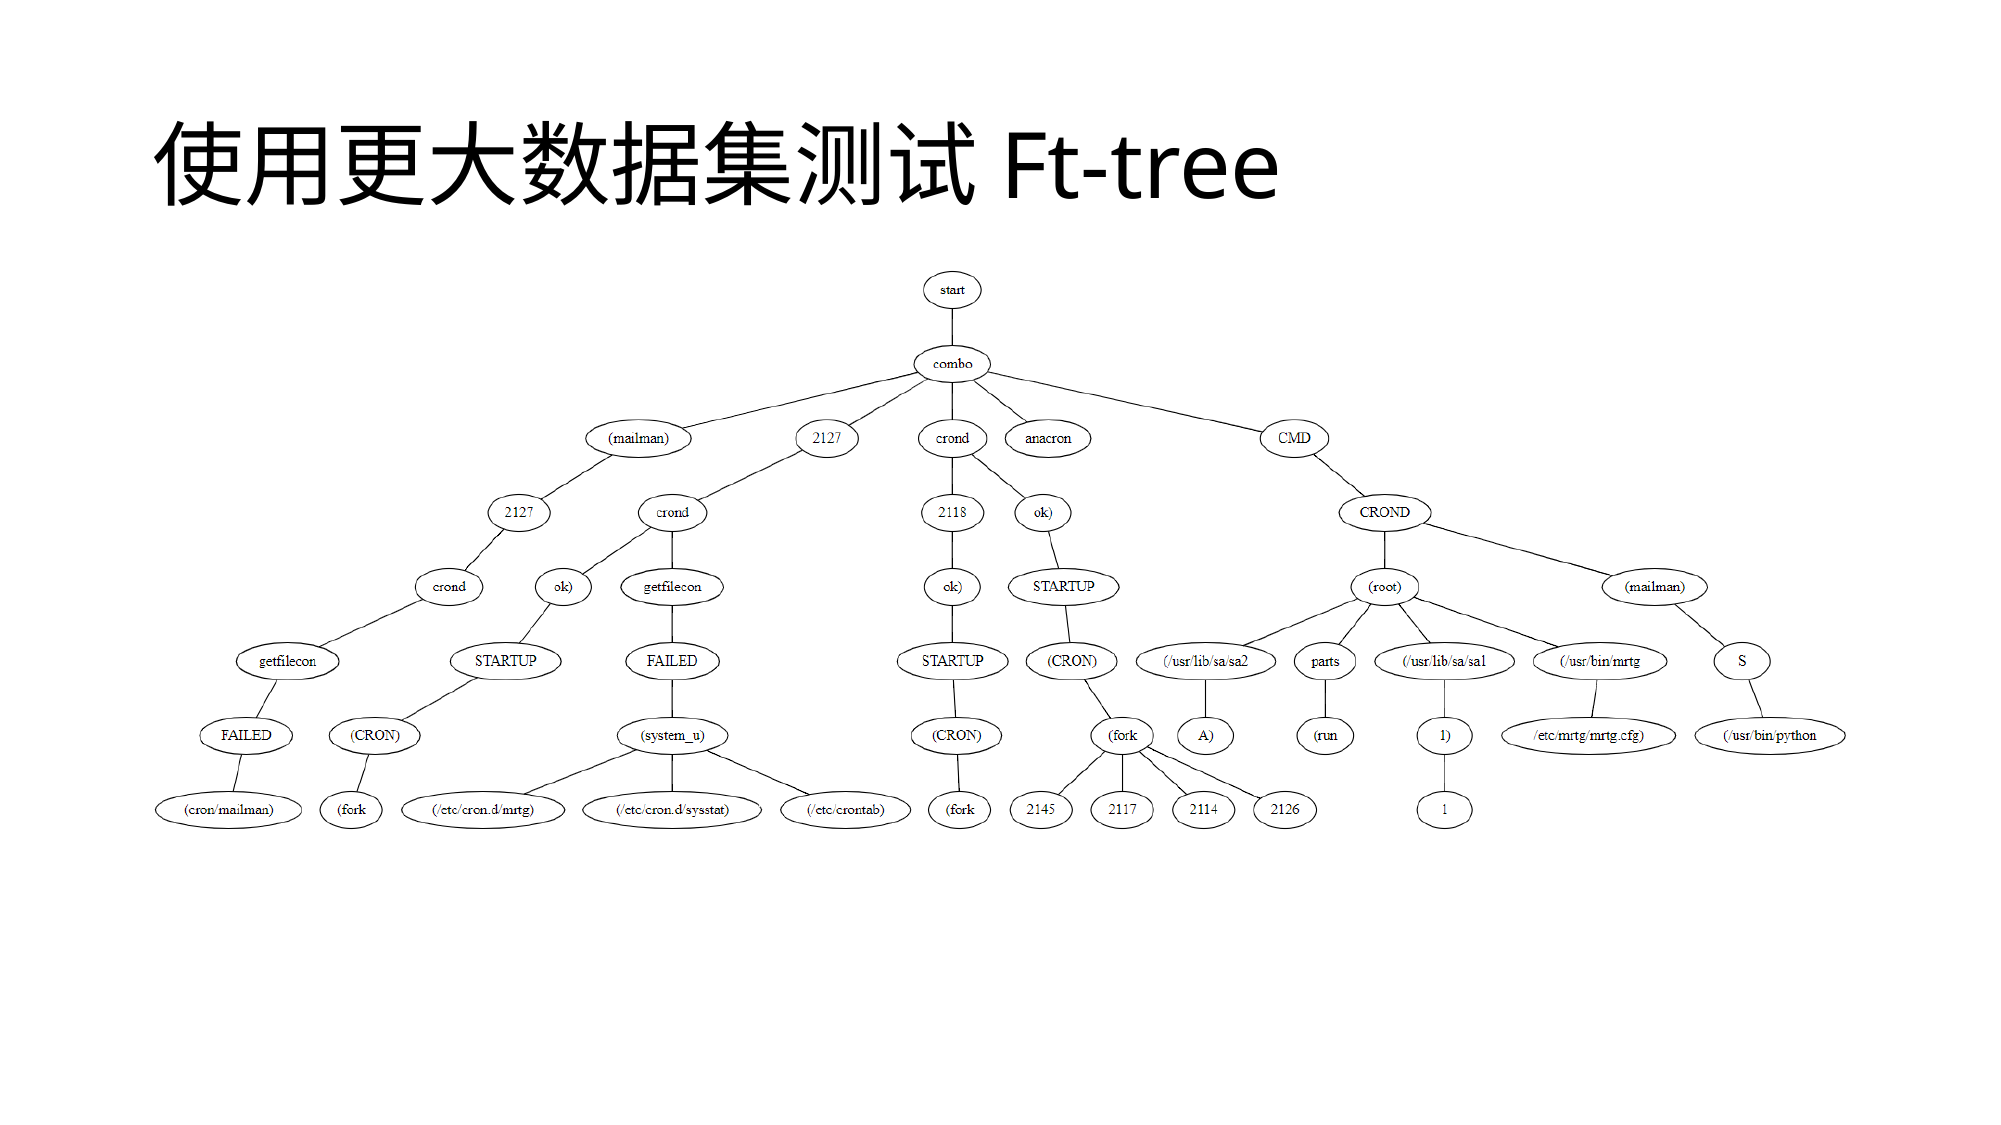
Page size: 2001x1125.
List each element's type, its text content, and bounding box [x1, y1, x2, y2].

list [137, 264, 1863, 861]
title 使用更大数据集测试Ft-tree [137, 59, 1863, 264]
